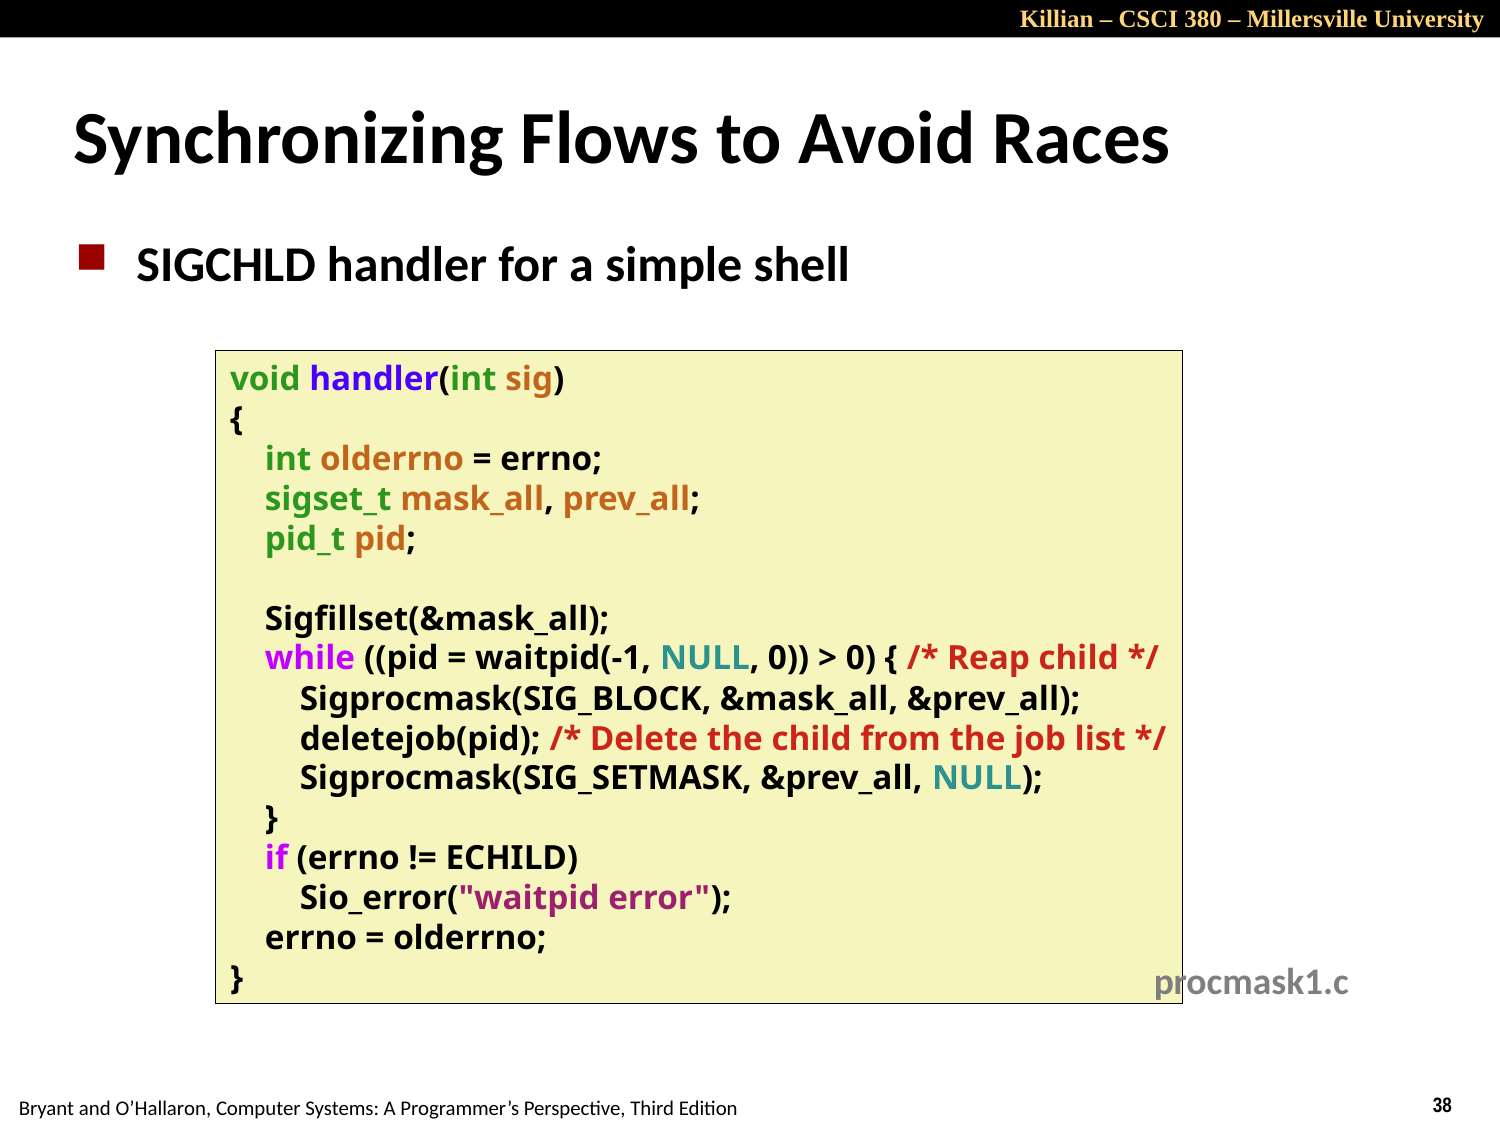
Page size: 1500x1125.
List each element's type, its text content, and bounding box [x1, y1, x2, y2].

list SIGCHLD handler for a simple shell [64, 223, 1361, 301]
title Synchronizing Flows to Avoid Races [58, 71, 1305, 197]
text_box void handler(int sig) { int olderrno = errno; sigset_t mask_all, prev_all; pid_t pid; Sigfillset(&mask_all); while ((pid = waitpid(-1, NULL, 0)) > 0) { /* Reap child */ Sigprocmask(SIG_BLOCK, &mask_all, &prev_all); deletejob(pid); /* Delete the child from the job list */ Sigprocmask(SIG_SETMASK, &prev_all, NULL); } if (errno != ECHILD) Sio_error("waitpid error"); errno = olderrno; } [215, 349, 1183, 1004]
text_box procmask1.c [1138, 949, 1365, 1010]
